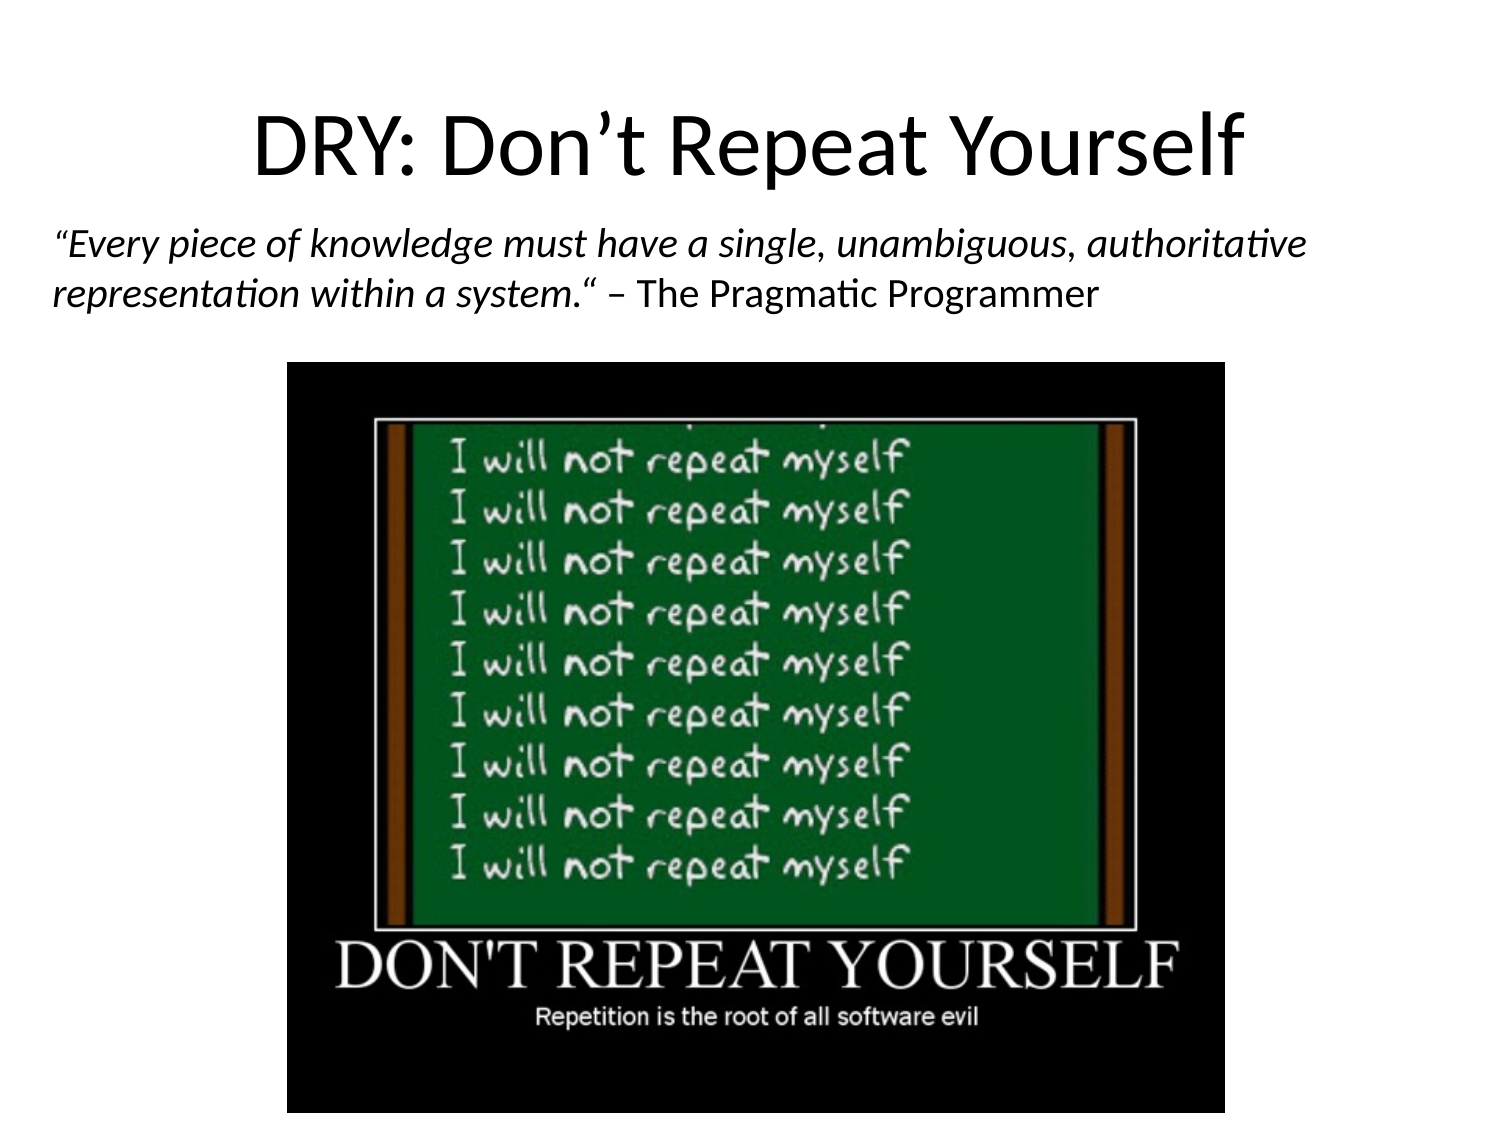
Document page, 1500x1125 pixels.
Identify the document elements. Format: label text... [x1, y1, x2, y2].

picture [287, 362, 1226, 1113]
title DRY: Don’t Repeat Yourself [75, 45, 1425, 208]
text_box “Every piece of knowledge must have a single, unambiguous, authoritative representation within a system.“ – The Pragmatic Programmer [37, 208, 1463, 324]
